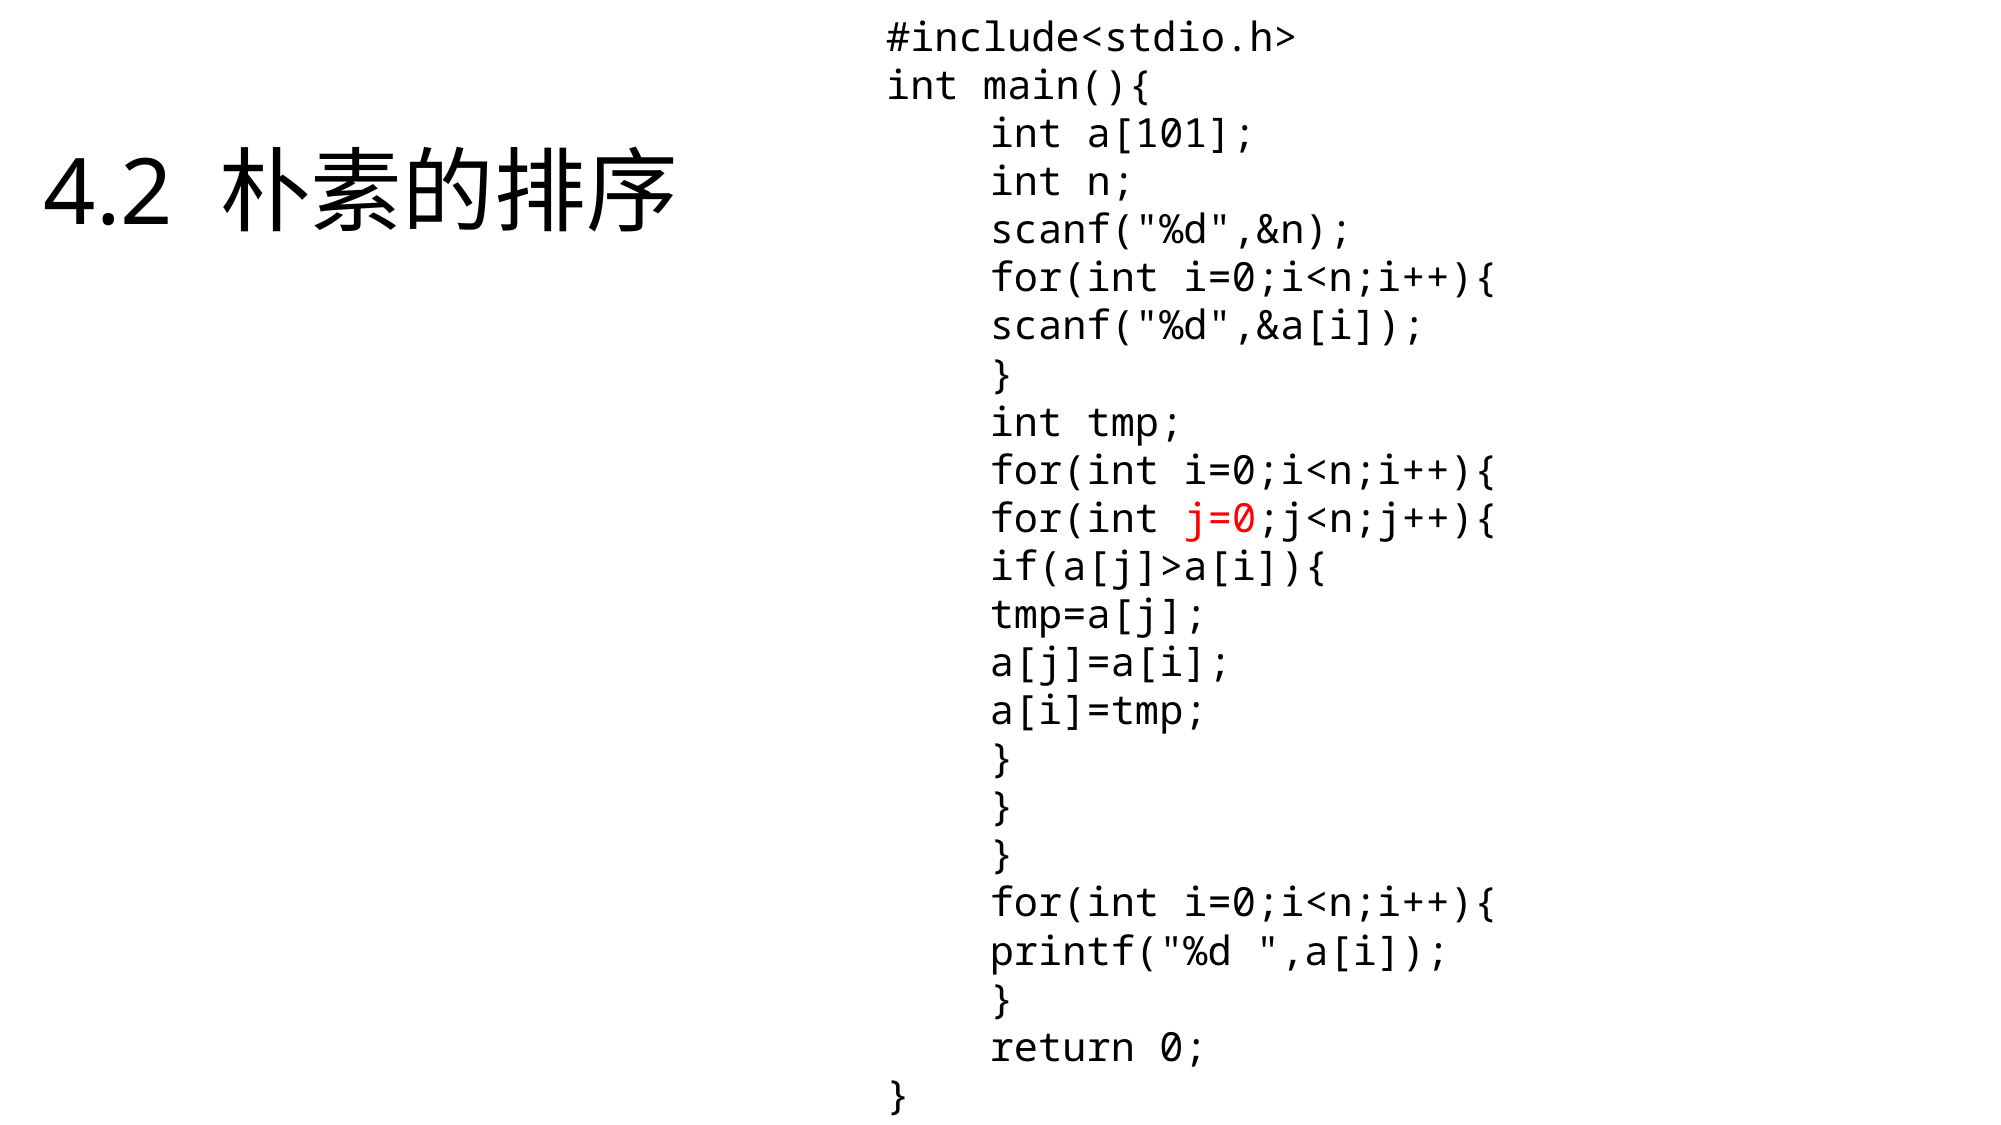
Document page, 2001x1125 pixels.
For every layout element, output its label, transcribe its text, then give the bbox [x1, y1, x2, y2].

text_box 4.2 朴素的排序 [29, 137, 693, 252]
list #include<stdio.h> int main(){ int a[101]; int n; scanf("%d",&n); for(int i=0;i<n;i++){ scanf("%d",&a[i]); } int tmp; for(int i=0;i<n;i++){ for(int j=0;j<n;j++){ if(a[j]>a[i]){ tmp=a[j]; a[j]=a[i]; a[i]=tmp; } } } for(int i=0;i<n;i++){ printf("%d ",a[i]); } return 0; } [871, 17, 1714, 1125]
